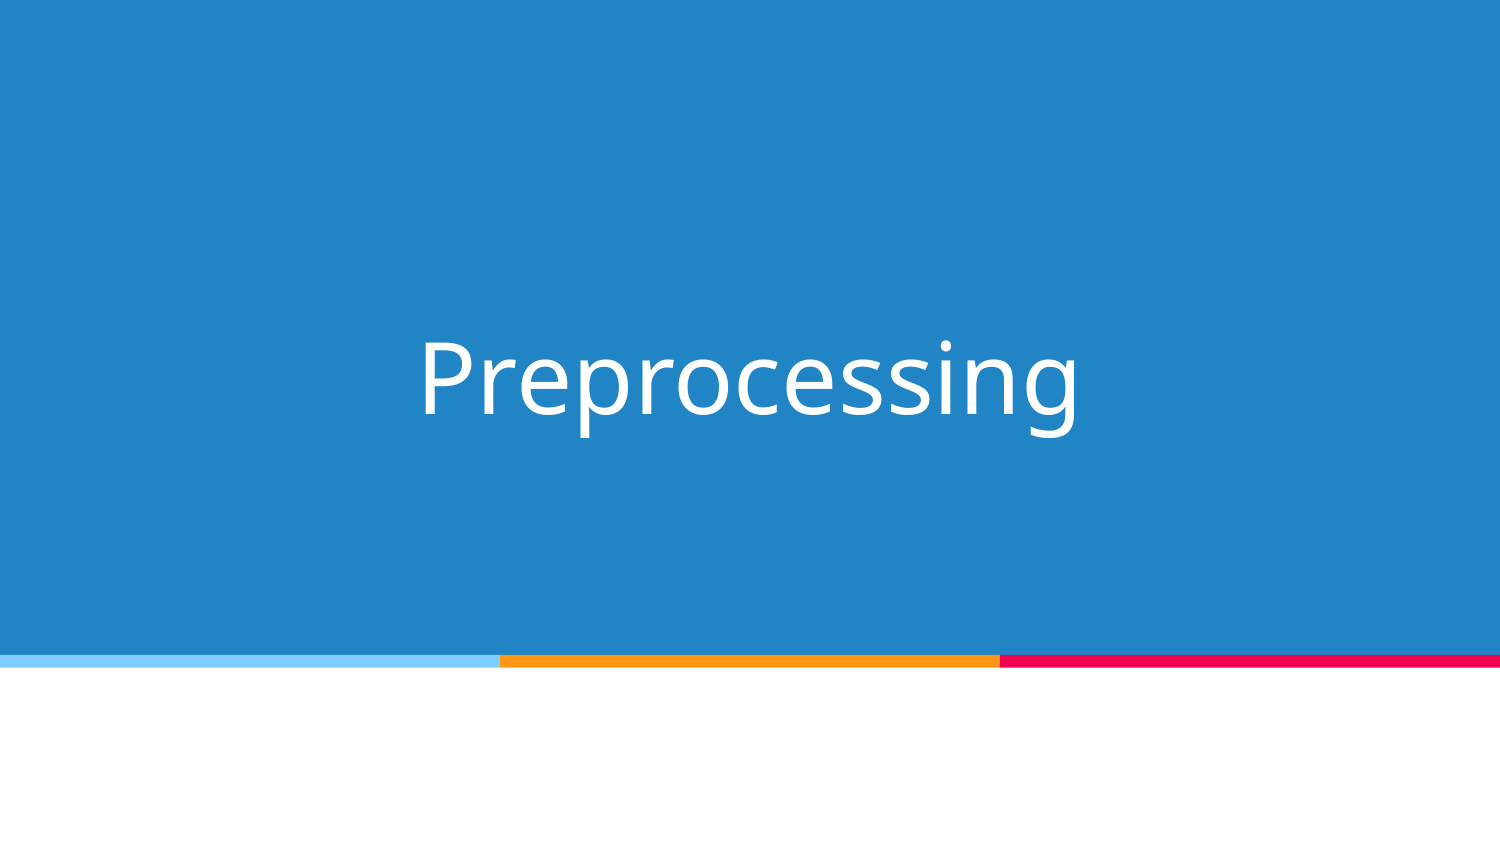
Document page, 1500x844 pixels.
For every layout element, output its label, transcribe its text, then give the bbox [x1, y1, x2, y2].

title Preprocessing [112, 259, 1388, 450]
